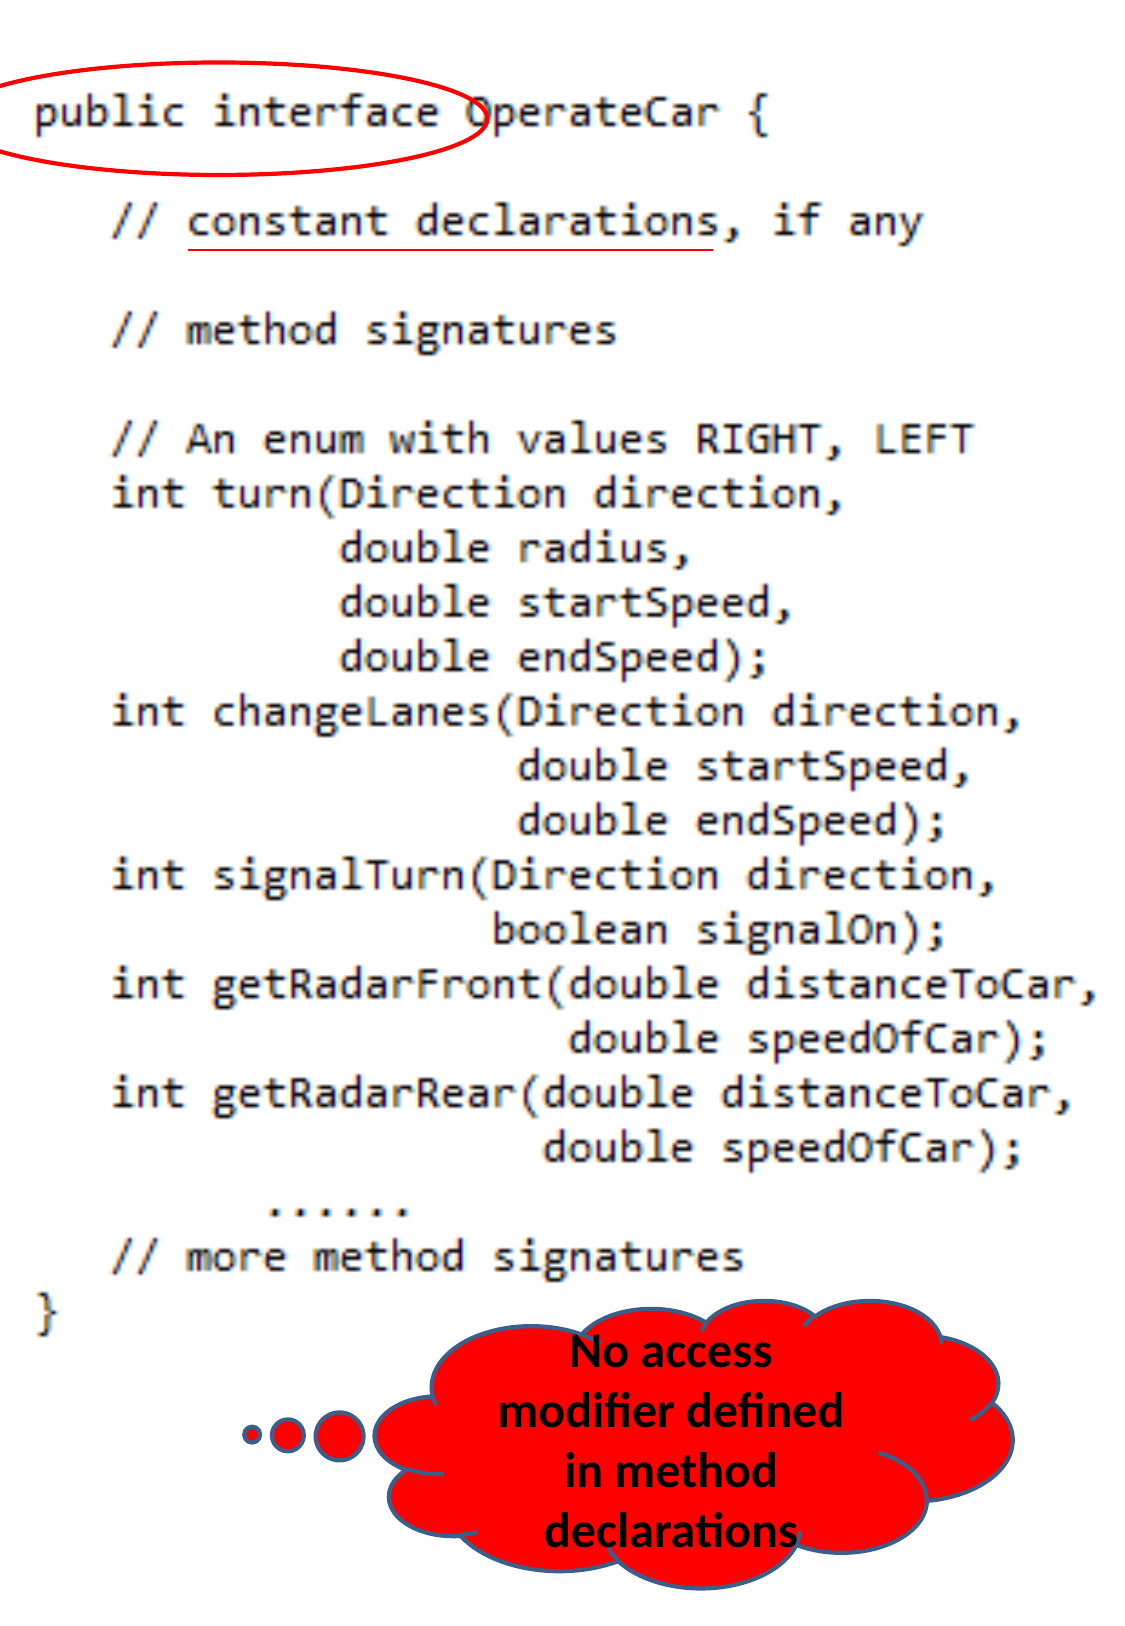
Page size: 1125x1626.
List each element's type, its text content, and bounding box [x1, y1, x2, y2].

text_box No access modifier defined in method declarations [372, 1371, 1015, 1591]
text_box No access modifier defined in method declarations [313, 1410, 366, 1463]
picture [0, 62, 1125, 1363]
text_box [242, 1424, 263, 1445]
text_box No access modifier defined in method declarations [269, 1417, 306, 1454]
